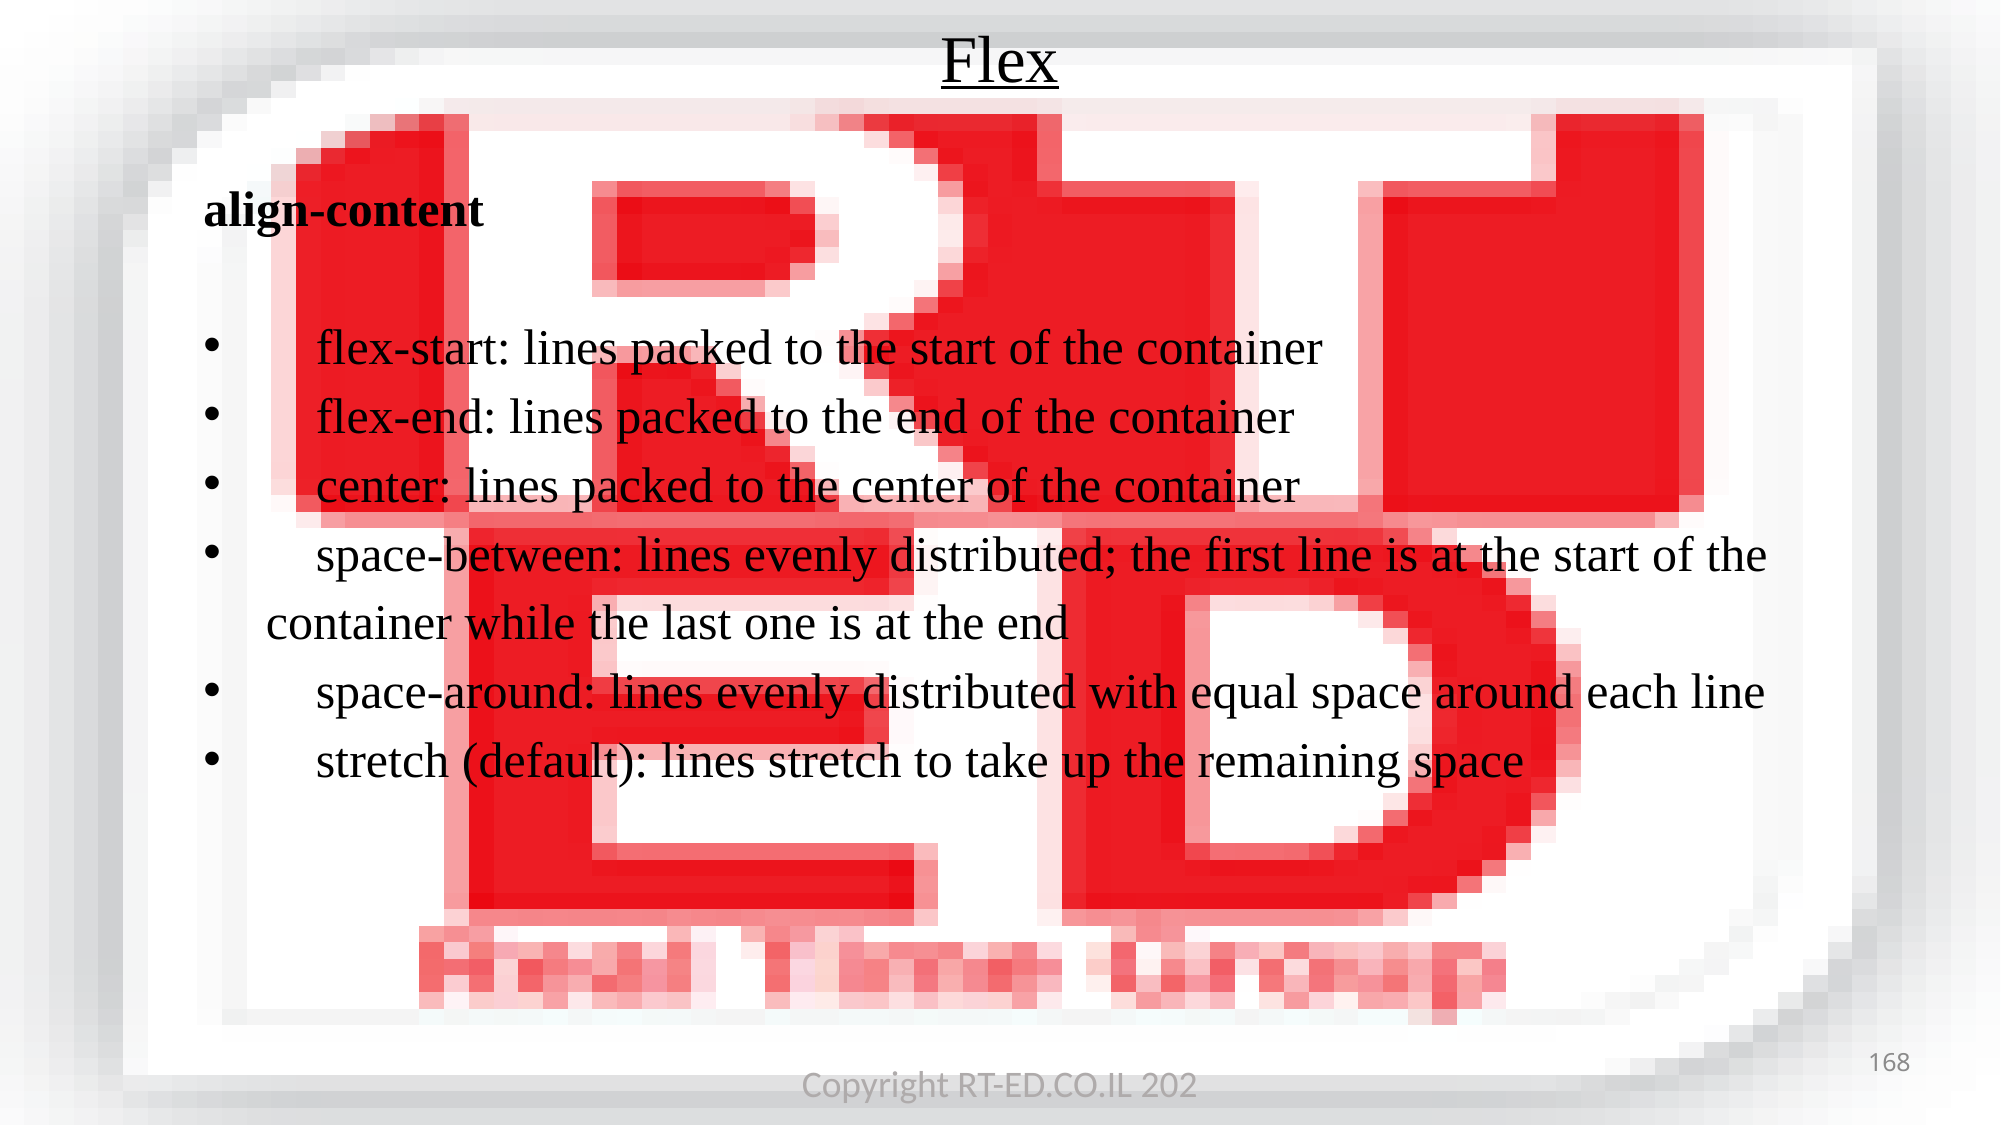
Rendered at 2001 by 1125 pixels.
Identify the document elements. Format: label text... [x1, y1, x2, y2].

text_box Copyright RT-ED.CO.IL 202 [787, 1052, 1213, 1113]
slide_number 168 [1853, 1019, 1974, 1106]
picture [0, 0, 2001, 1125]
text_box Flex [68, 0, 1932, 94]
text_box align-content flex-start: lines packed to the start of the container flex-end: lines packed to the end of the container center: lines packed to the center of the container space-between: lines evenly distributed; the first line is at the start of the container while the last one is at the end space-around: lines evenly distributed with equal space around each line stretch (default): lines stretch to take up the remaining space [183, 147, 1894, 1020]
